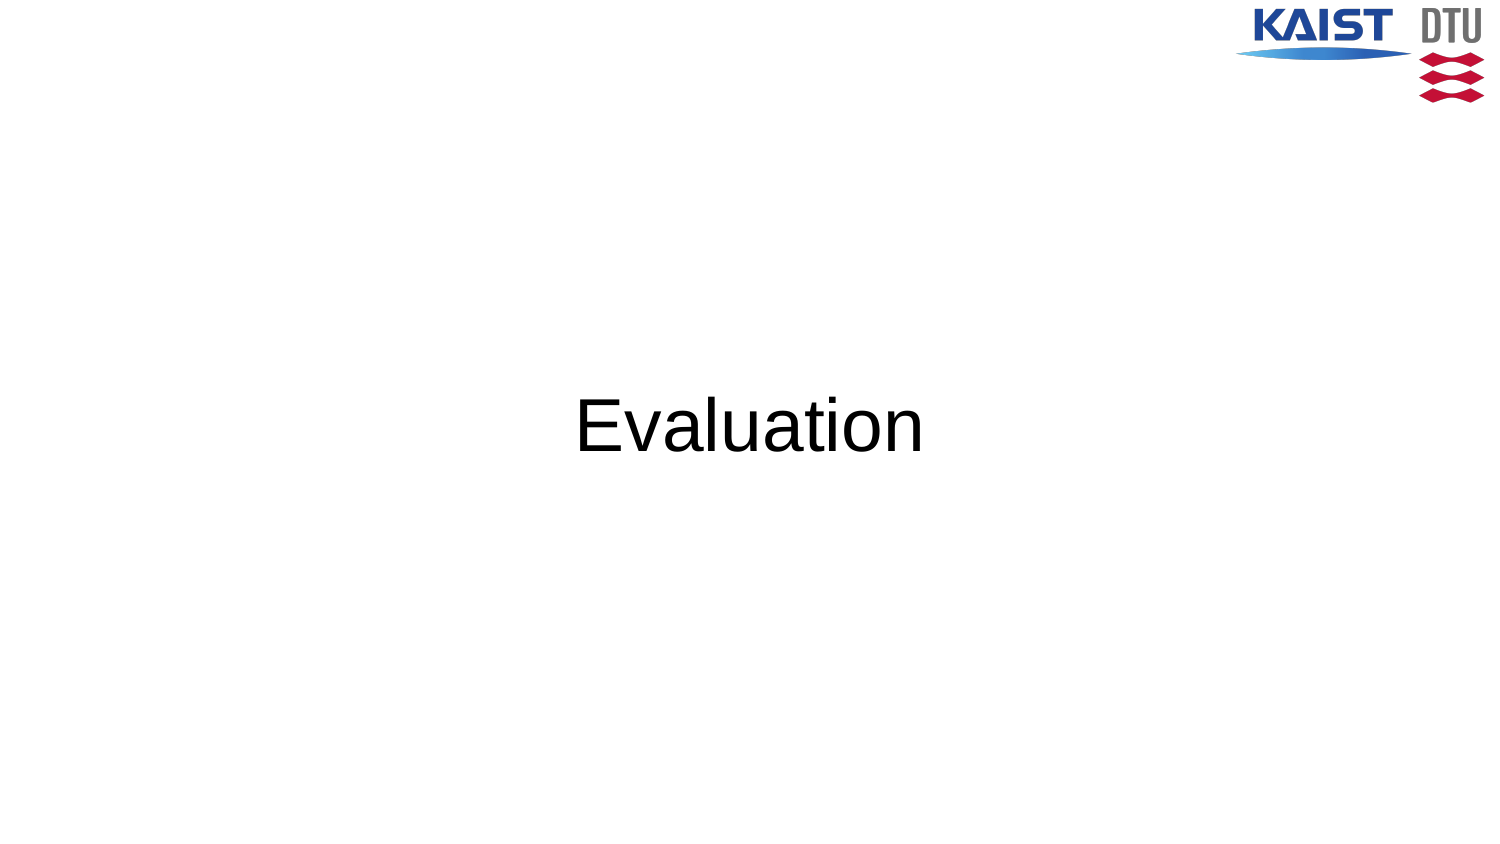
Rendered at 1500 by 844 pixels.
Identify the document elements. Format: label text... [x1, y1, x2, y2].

picture [1232, 8, 1491, 104]
title Evaluation [51, 352, 1449, 491]
